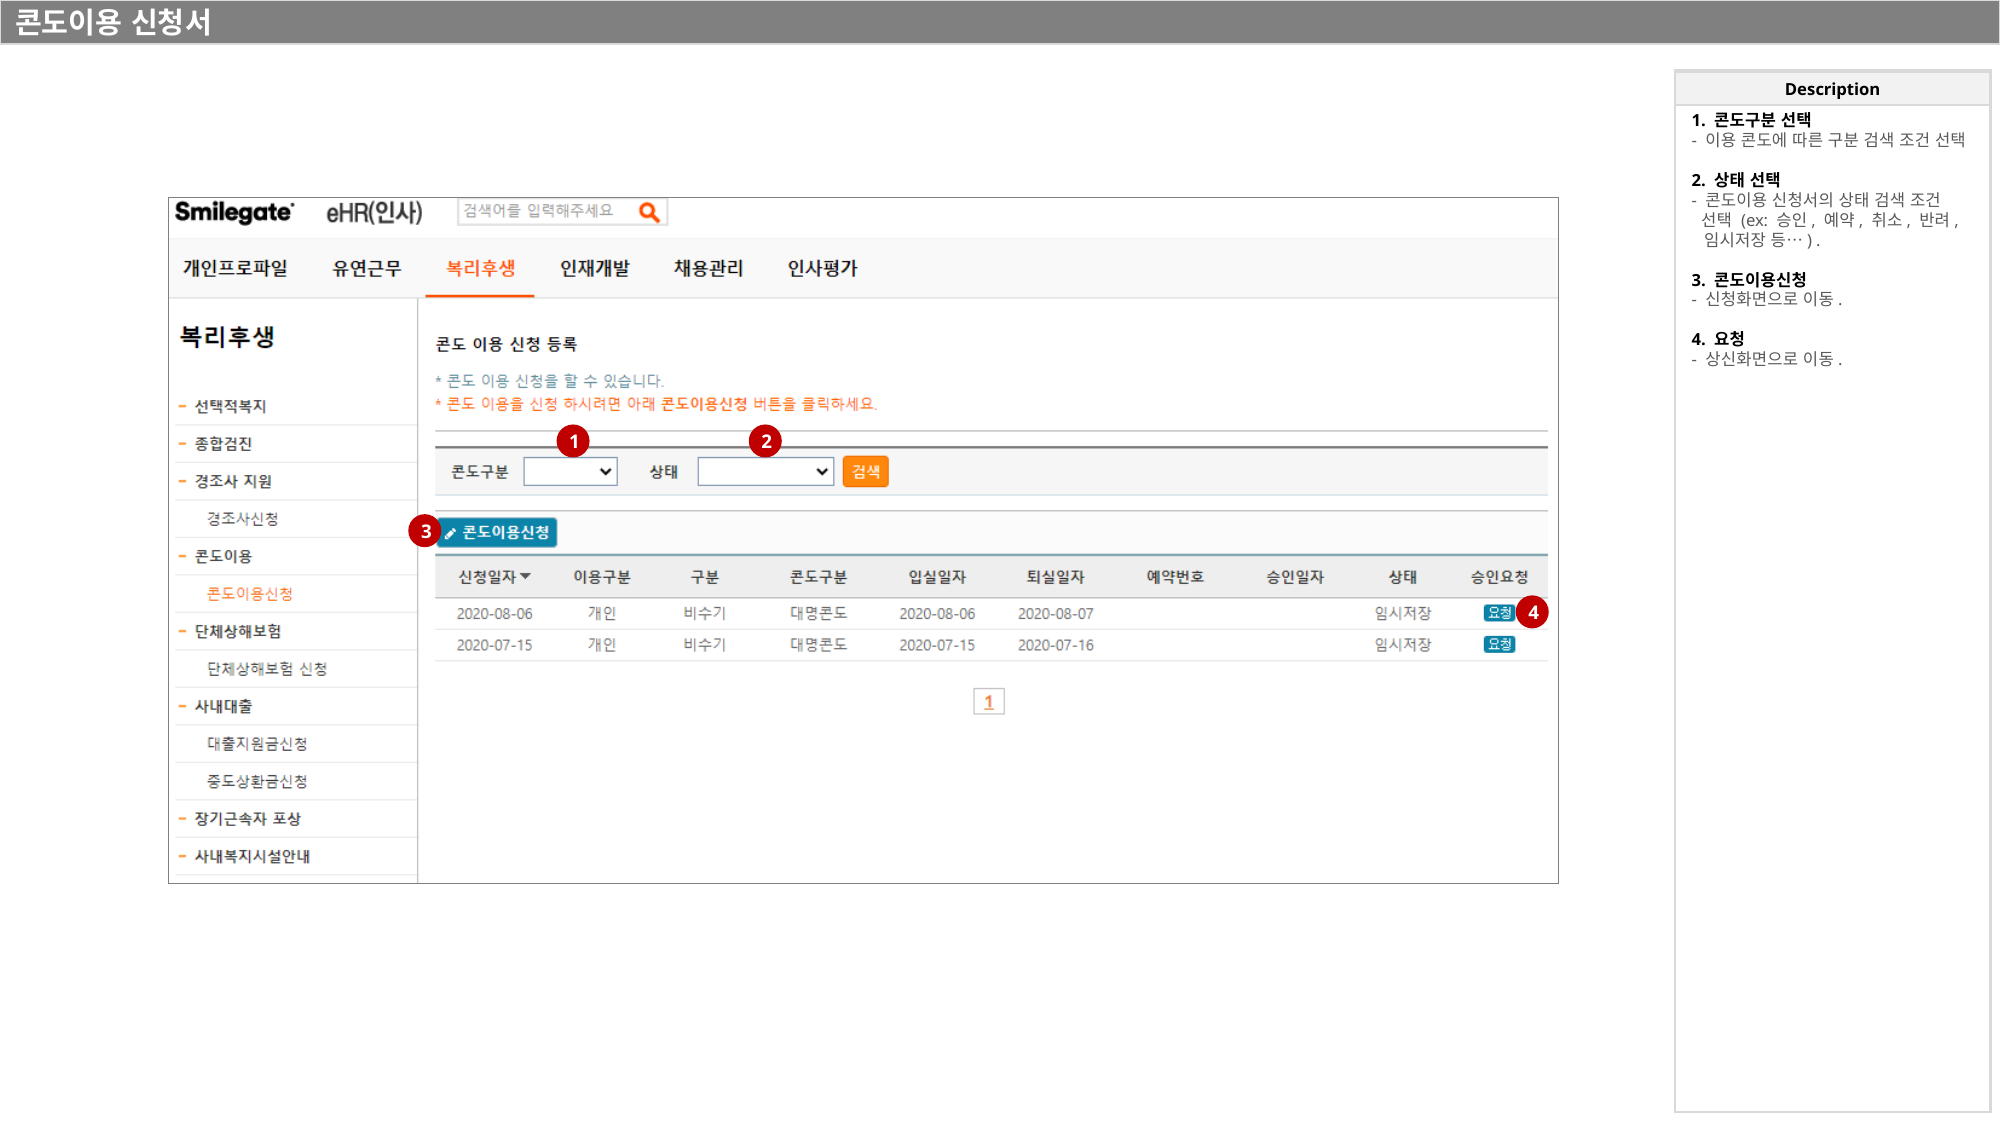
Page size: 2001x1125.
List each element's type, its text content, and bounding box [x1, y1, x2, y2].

text_box 1. 콘도구분 선택 - 이용 콘도에 따른 구분 검색 조건 선택 2. 상태 선택 - 콘도이용 신청서의 상태 검색 조건 선택 (ex: 승인, 예약, 취소, 반려, 임시저장 등…) . 3. 콘도이용신청 - 신청화면으로 이동. 4. 요청 - 상신화면으로 이동. [1676, 102, 2000, 397]
picture [167, 197, 1559, 884]
text_box [1674, 106, 1992, 1113]
text_box 콘도이용 신청서 [0, 0, 2000, 45]
text_box Description [1674, 71, 1992, 106]
